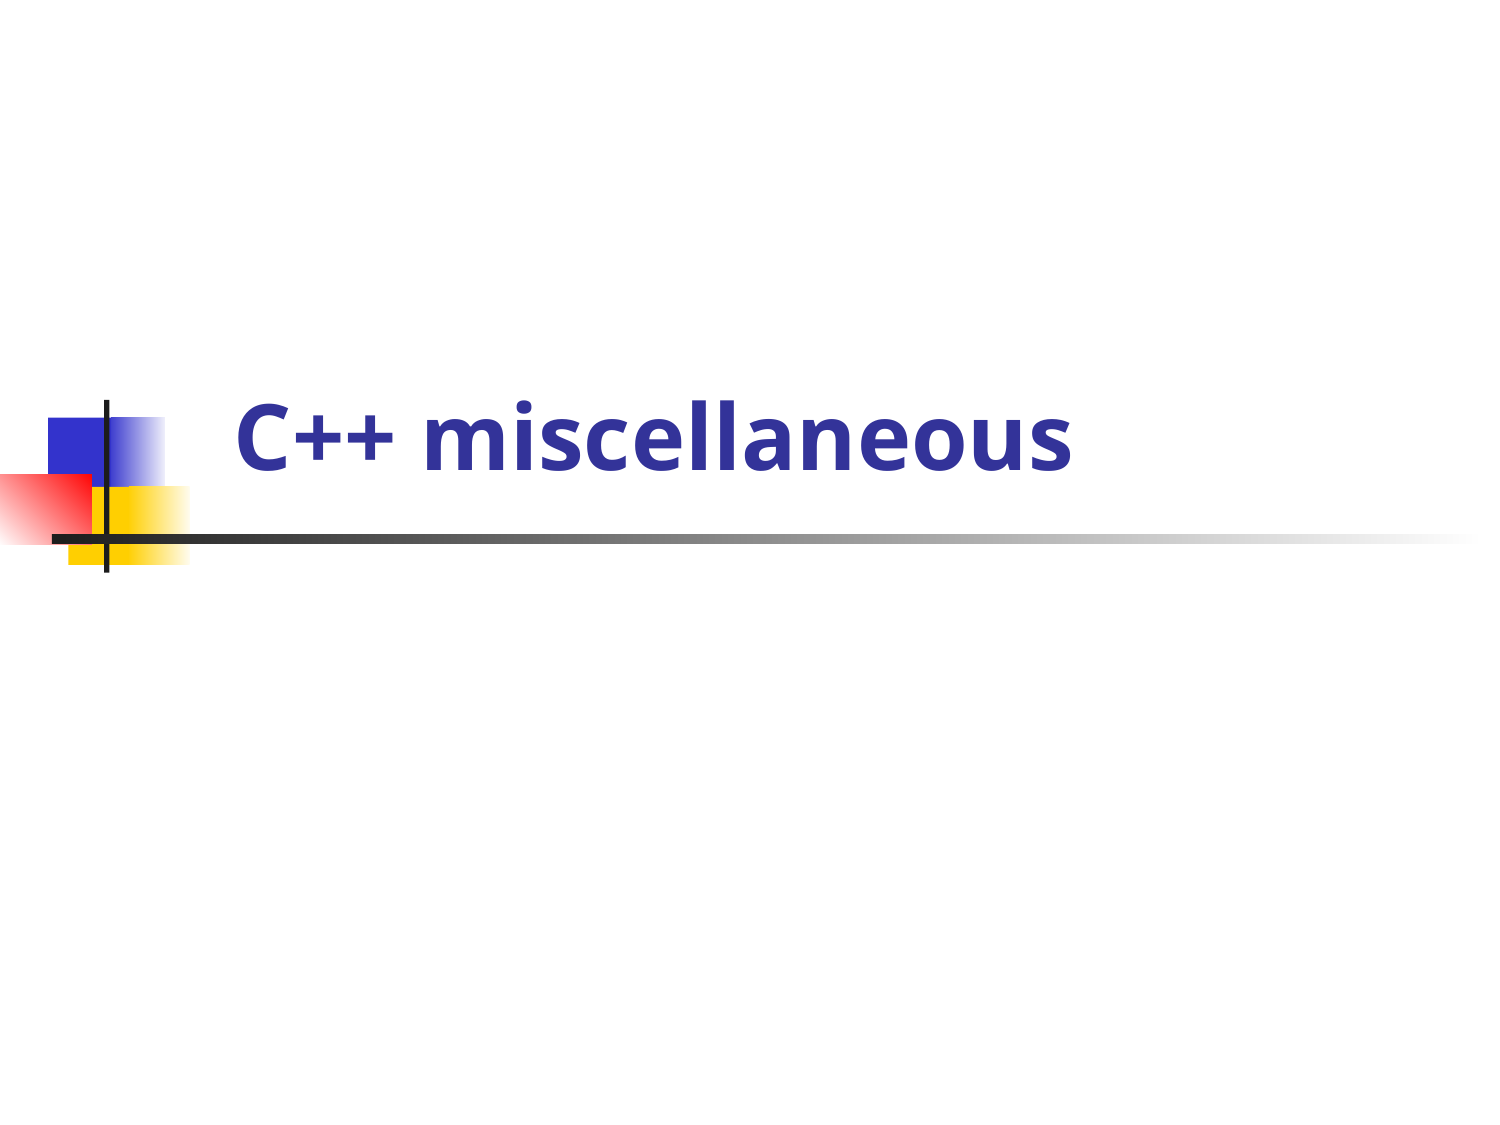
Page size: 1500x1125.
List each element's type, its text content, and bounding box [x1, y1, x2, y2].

title C++ miscellaneous [218, 255, 1234, 497]
